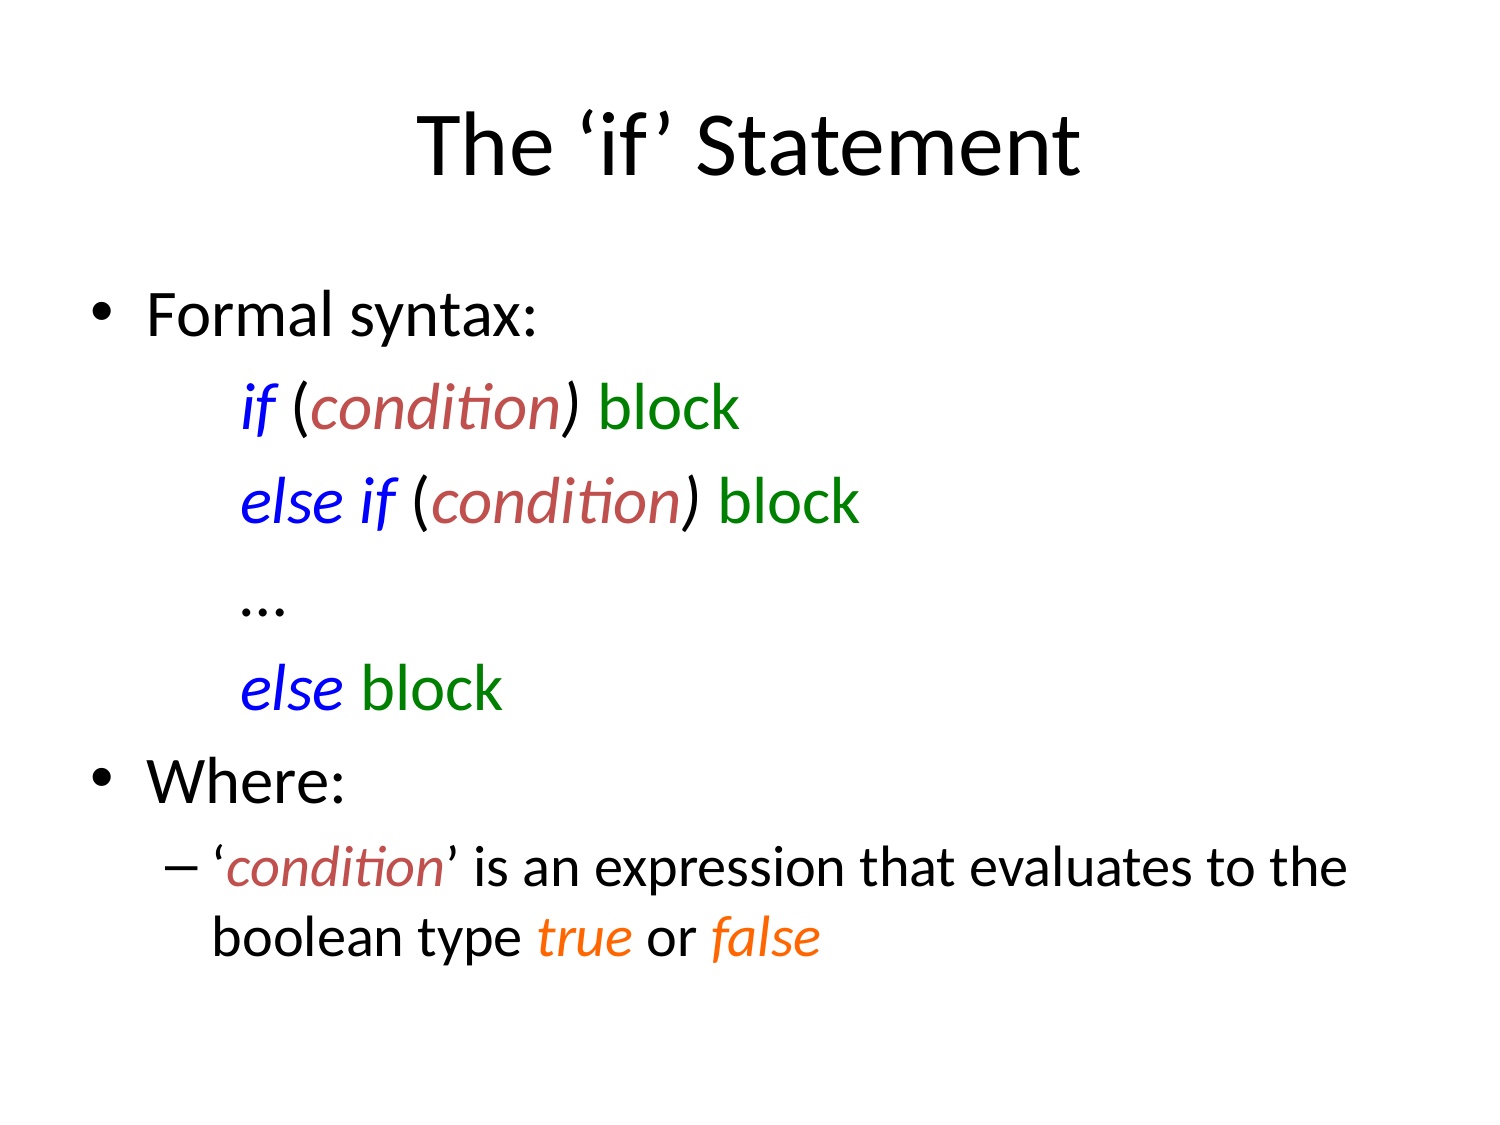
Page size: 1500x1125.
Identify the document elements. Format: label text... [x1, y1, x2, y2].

list Formal syntax: if (condition) block else if (condition) block … else block Where: ‘condition’ is an expression that evaluates to the boolean type true or false [75, 262, 1425, 1005]
title The ‘if’ Statement [75, 45, 1425, 233]
